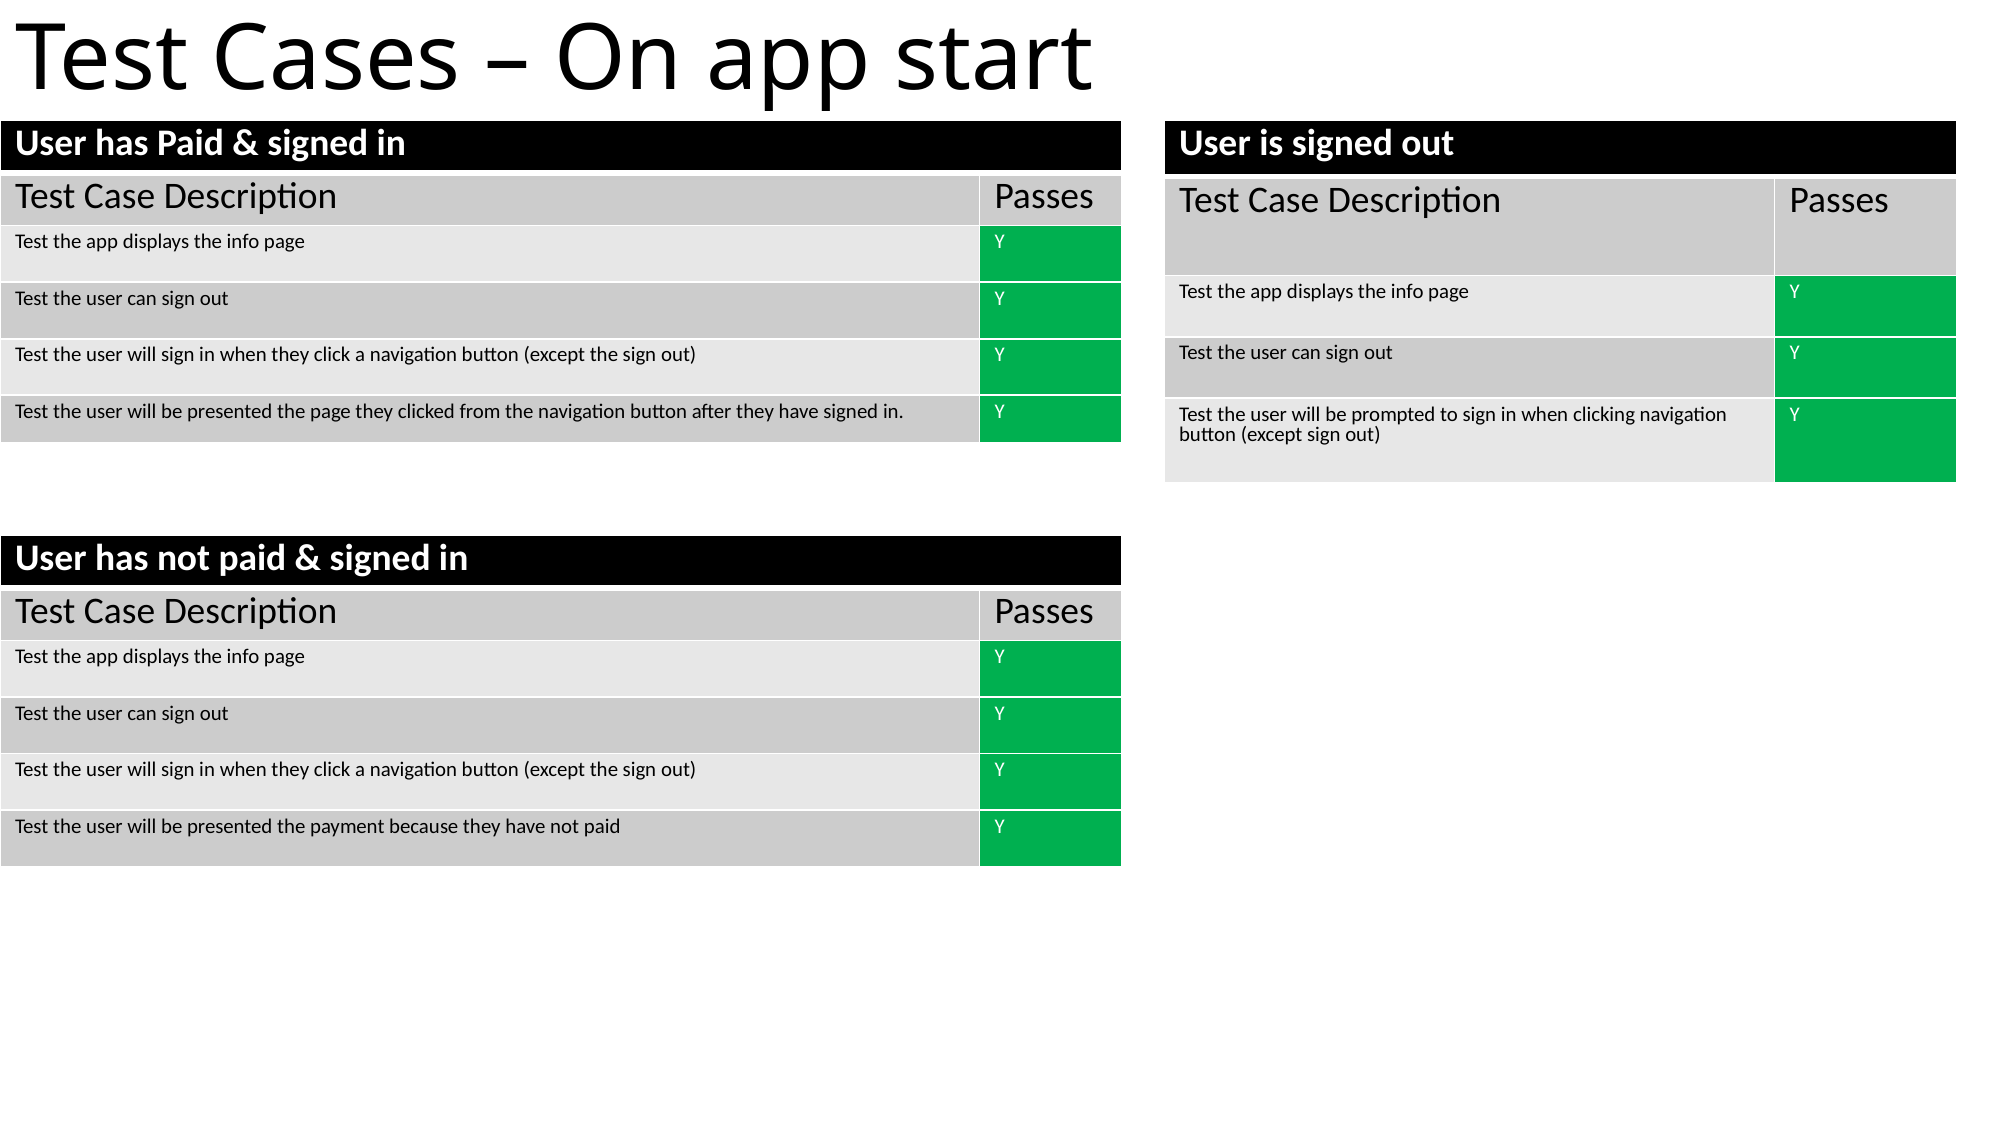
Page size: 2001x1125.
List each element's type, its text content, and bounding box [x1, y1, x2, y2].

table_cell Test the user can sign out [1165, 338, 1774, 397]
table_cell Test the user will be presented the page they clicked from the navigation button after they have signed in. [1, 396, 979, 442]
table_cell Test the user can sign out [1, 283, 979, 338]
table_cell Y [980, 226, 1121, 281]
title Test Cases – On app start [0, 0, 1725, 120]
table_cell Test the user will sign in when they click a navigation button (except the sign out) [1, 340, 979, 394]
table_cell Passes [980, 591, 1121, 640]
table_cell Test the app displays the info page [1, 641, 979, 696]
table_cell Y [980, 340, 1121, 394]
table_cell Y [980, 396, 1121, 442]
table_cell Test Case Description [1, 591, 979, 640]
table_cell Y [1775, 338, 1956, 397]
table_header User has not paid & signed in [1, 536, 1121, 585]
table_cell Y [980, 754, 1121, 809]
table_cell Test the user can sign out [1, 698, 979, 753]
table_header User is signed out [1165, 121, 1956, 174]
table_cell Passes [1775, 179, 1956, 275]
table_cell Y [980, 698, 1121, 753]
table_cell Y [980, 811, 1121, 866]
table_cell Y [1775, 399, 1956, 482]
table_cell Test Case Description [1, 176, 979, 225]
table_cell Test the app displays the info page [1, 226, 979, 281]
table_cell Y [1775, 276, 1956, 336]
table_cell Passes [980, 176, 1121, 225]
table_header User has Paid & signed in [1, 121, 1121, 170]
table_cell Test the user will sign in when they click a navigation button (except the sign out) [1, 754, 979, 809]
table_cell Test the app displays the info page [1165, 276, 1774, 336]
table_cell Test the user will be presented the payment because they have not paid [1, 811, 979, 866]
table_cell Y [980, 641, 1121, 696]
table_cell Y [980, 283, 1121, 338]
table_cell Test Case Description [1165, 179, 1774, 275]
table_cell Test the user will be prompted to sign in when clicking navigation button (except sign out) [1165, 399, 1774, 482]
